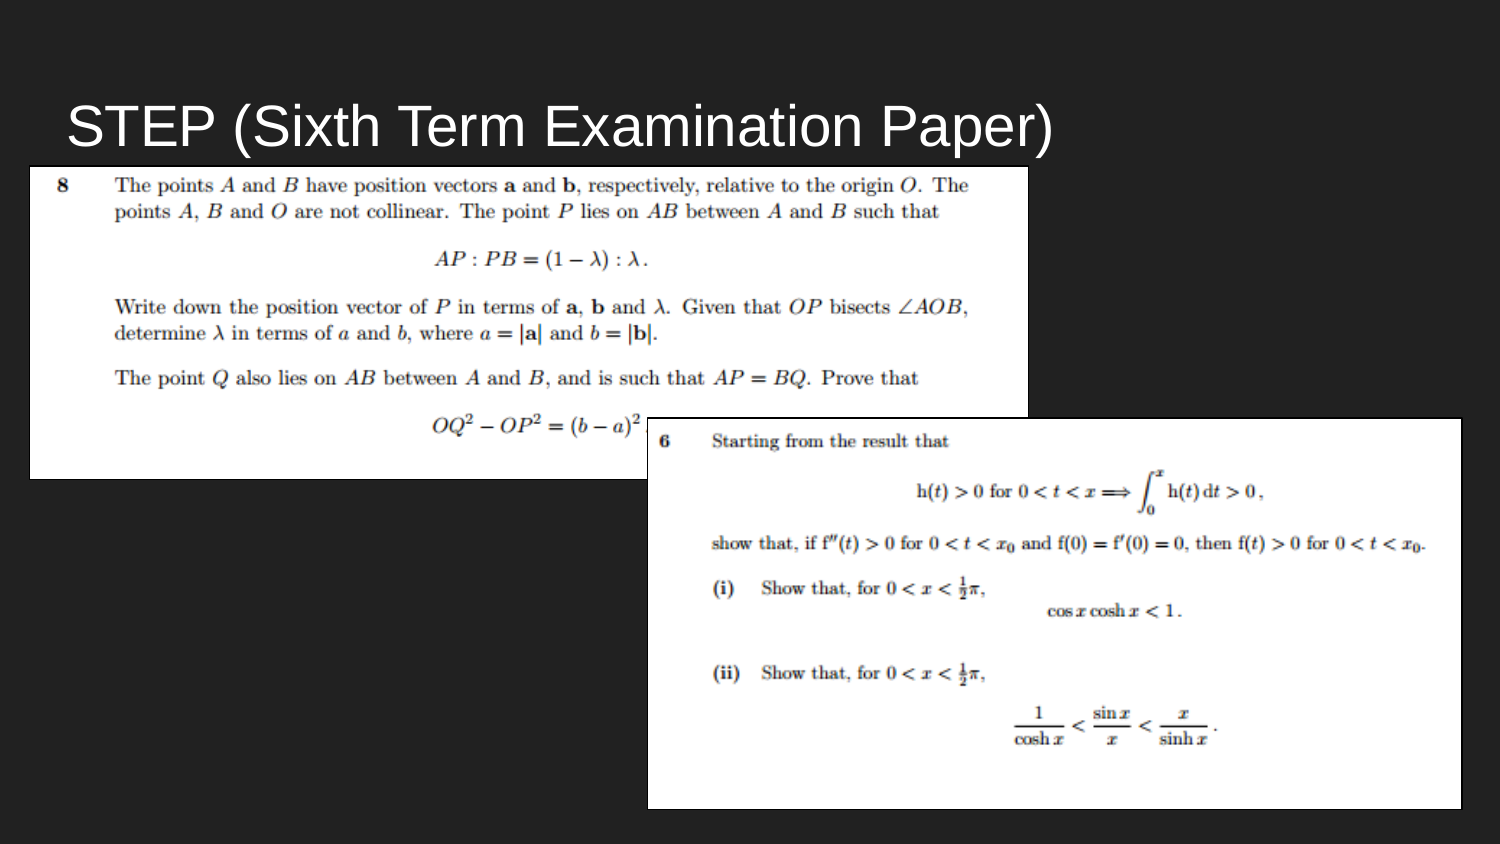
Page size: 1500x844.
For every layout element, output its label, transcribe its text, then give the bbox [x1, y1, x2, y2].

picture [30, 166, 1462, 809]
title STEP (Sixth Term Examination Paper) [51, 72, 1449, 167]
